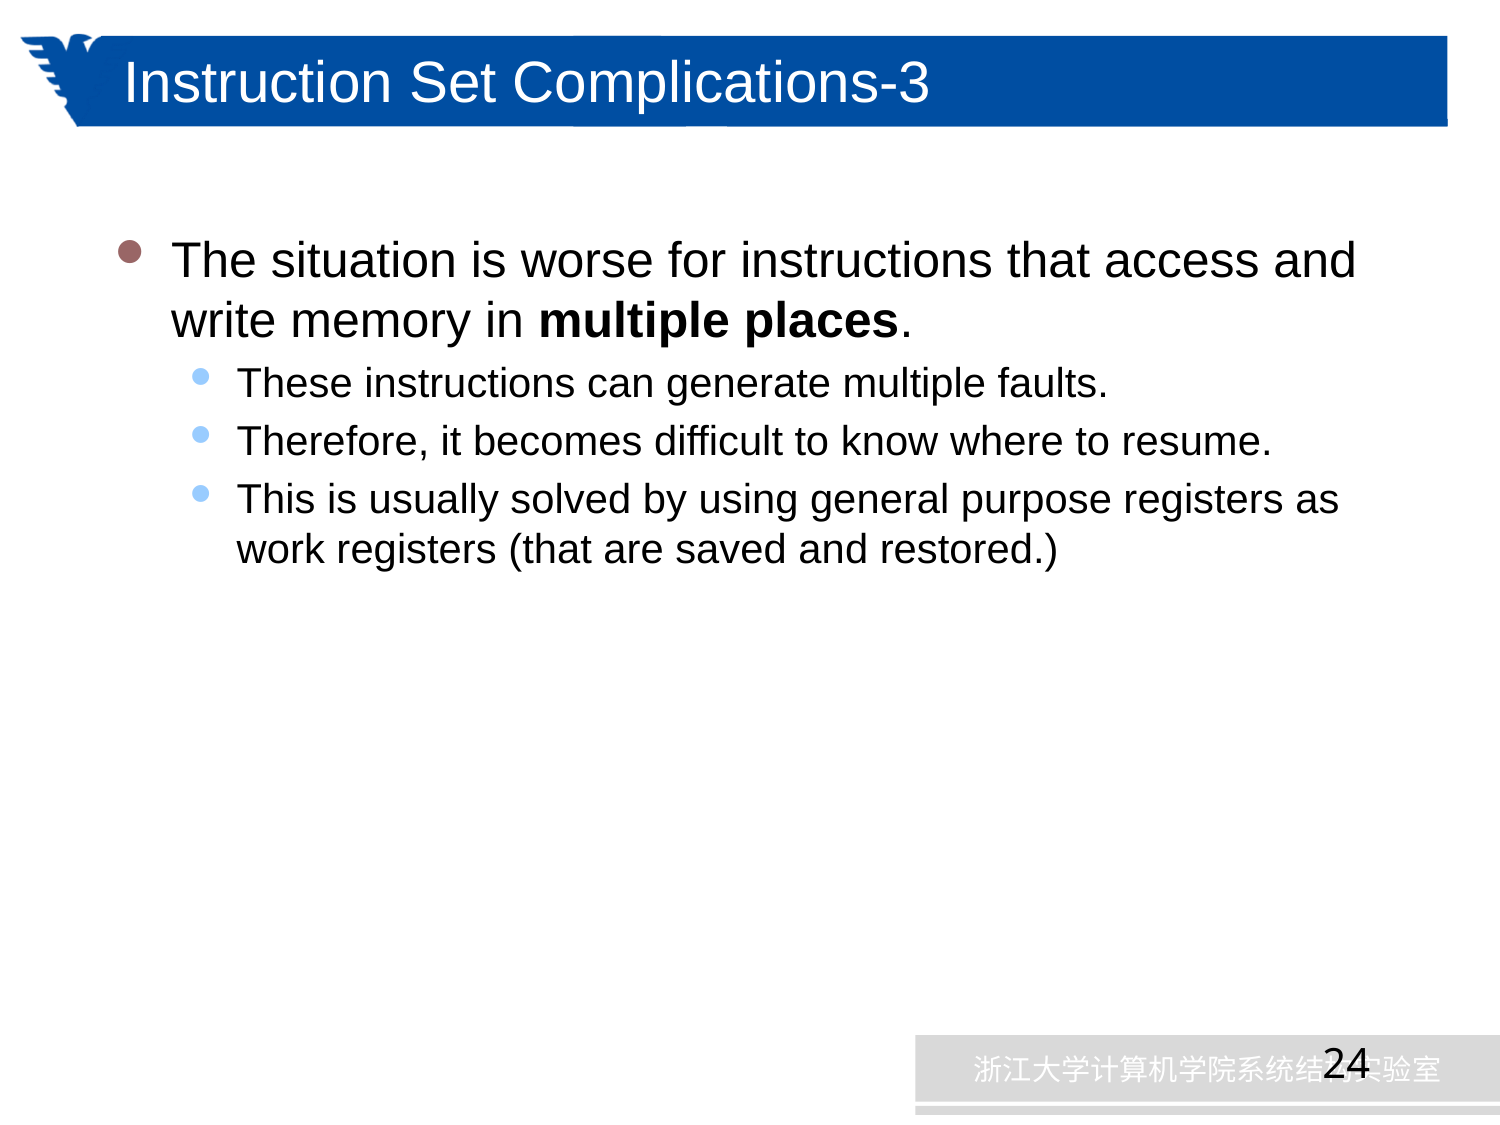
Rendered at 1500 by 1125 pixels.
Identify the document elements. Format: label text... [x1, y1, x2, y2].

title Instruction Set Complications-3 [108, 38, 1406, 121]
picture [5, 19, 148, 127]
list The situation is worse for instructions that access and write memory in multiple places. These instructions can generate multiple faults. Therefore, it becomes difficult to know where to resume. This is usually solved by using general purpose registers as work registers (that are saved and restored.) [99, 219, 1400, 945]
